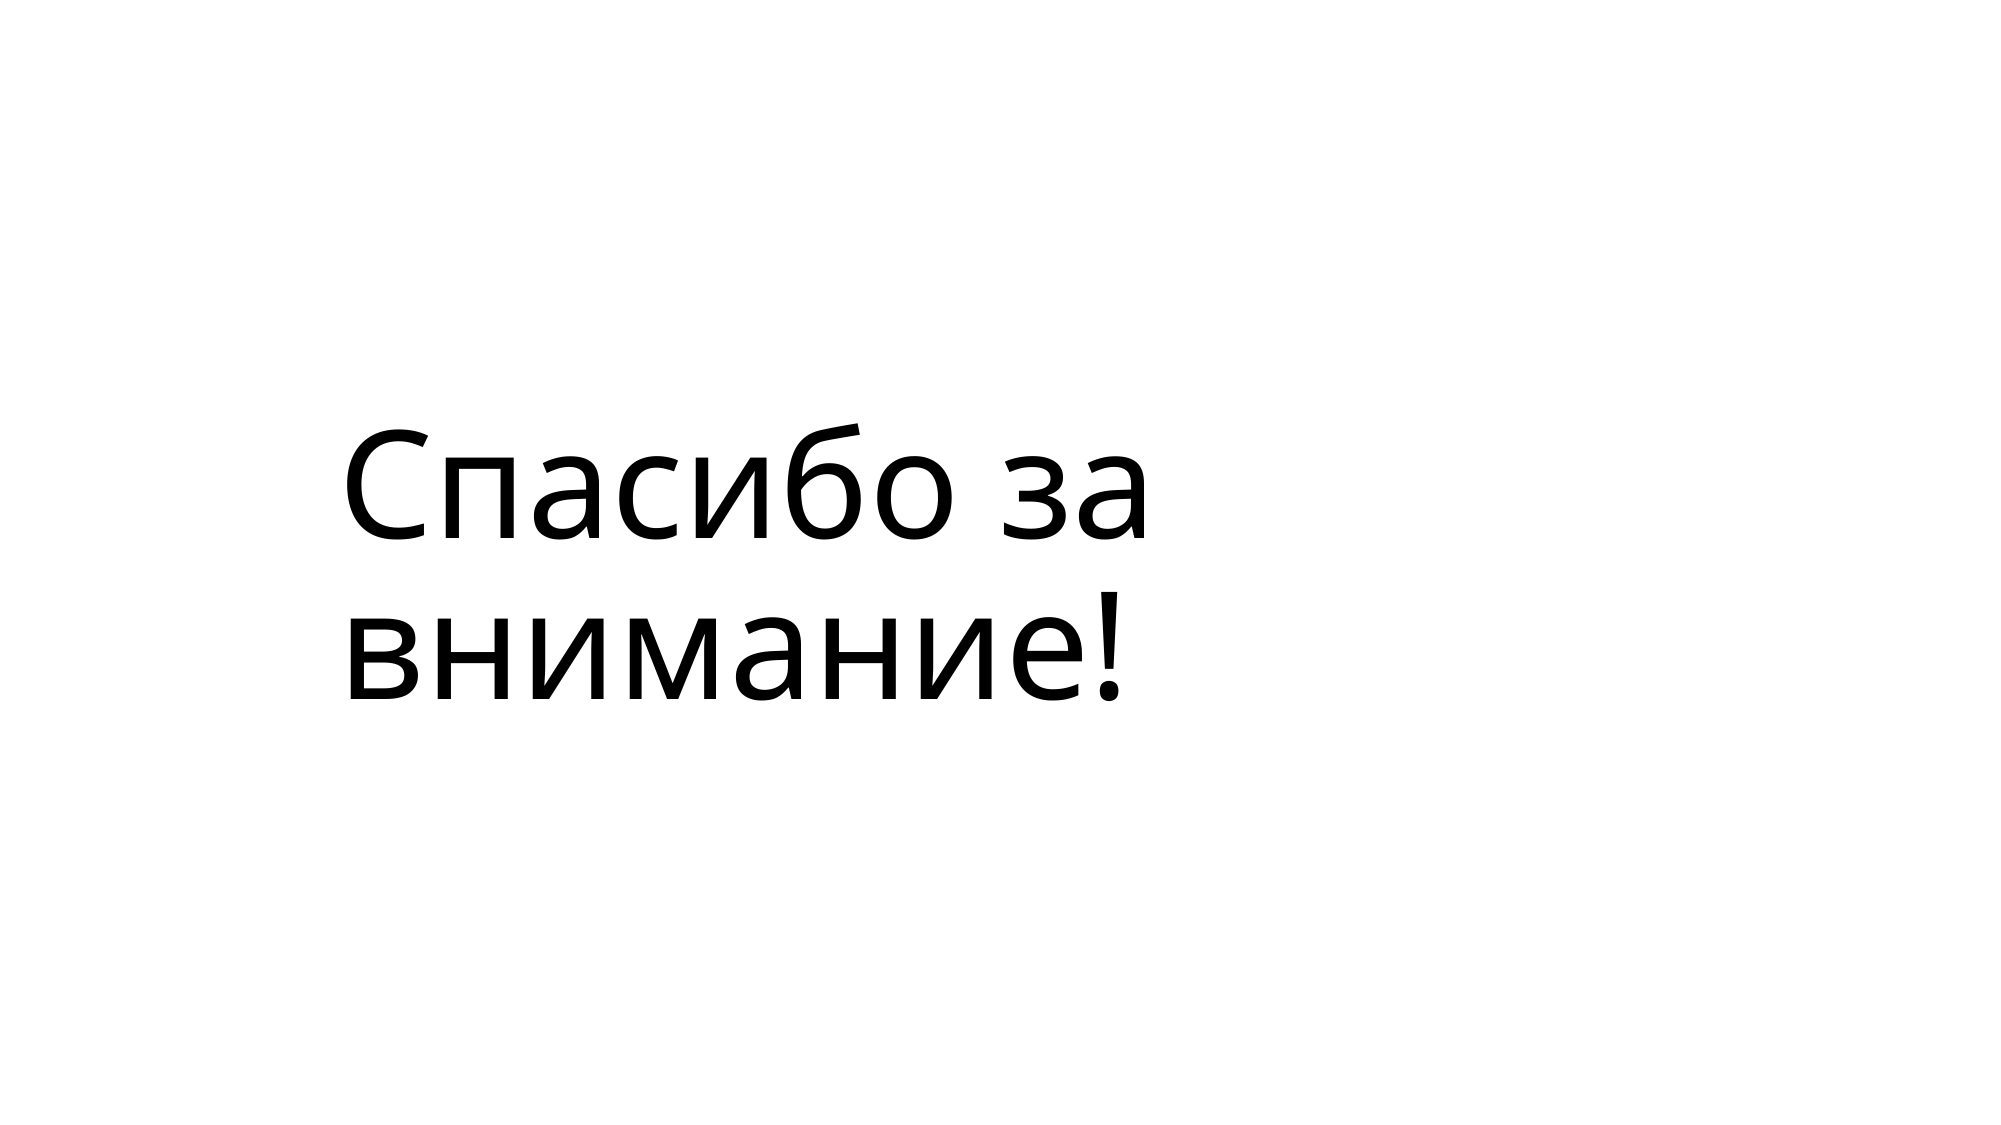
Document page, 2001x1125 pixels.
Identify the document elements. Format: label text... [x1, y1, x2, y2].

title Спасибо за внимание! [323, 473, 1791, 668]
